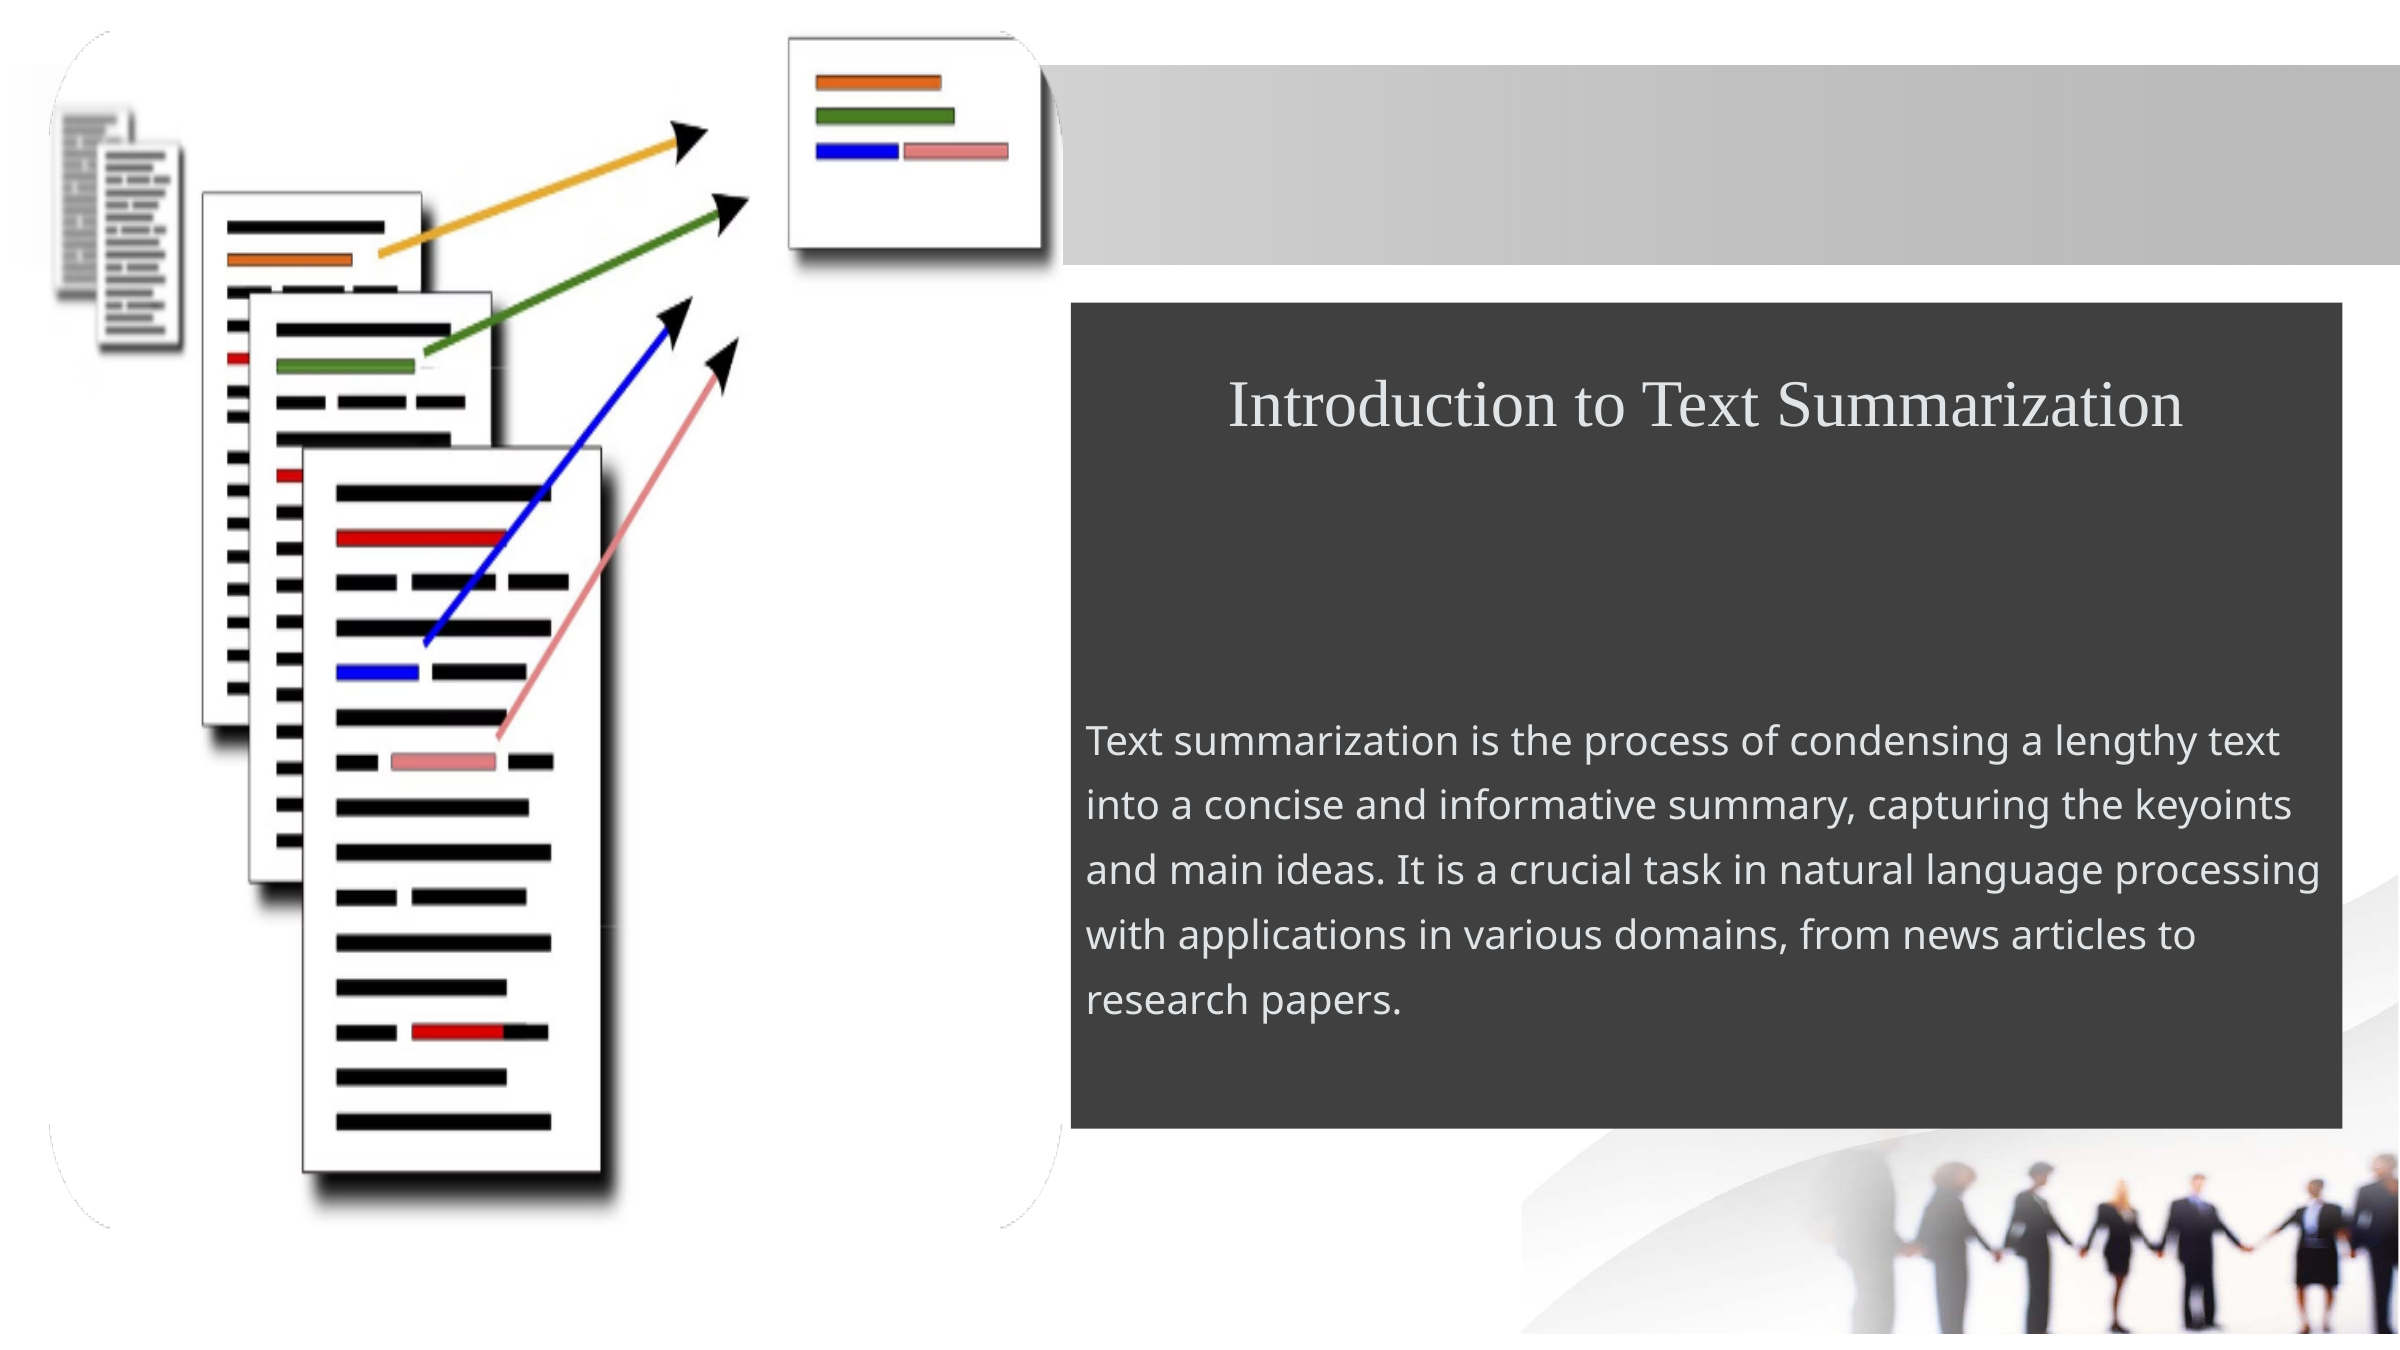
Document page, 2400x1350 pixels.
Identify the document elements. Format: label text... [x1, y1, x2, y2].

picture [1521, 873, 2399, 1334]
picture [48, 30, 1063, 1231]
text_box Introduction to Text Summarization Text summarization is the process of condensing a lengthy text into a concise and informative summary, capturing the keyoints and main ideas. It is a crucial task in natural language processing with applications in various domains, from news articles to research papers. [1070, 302, 2343, 1129]
